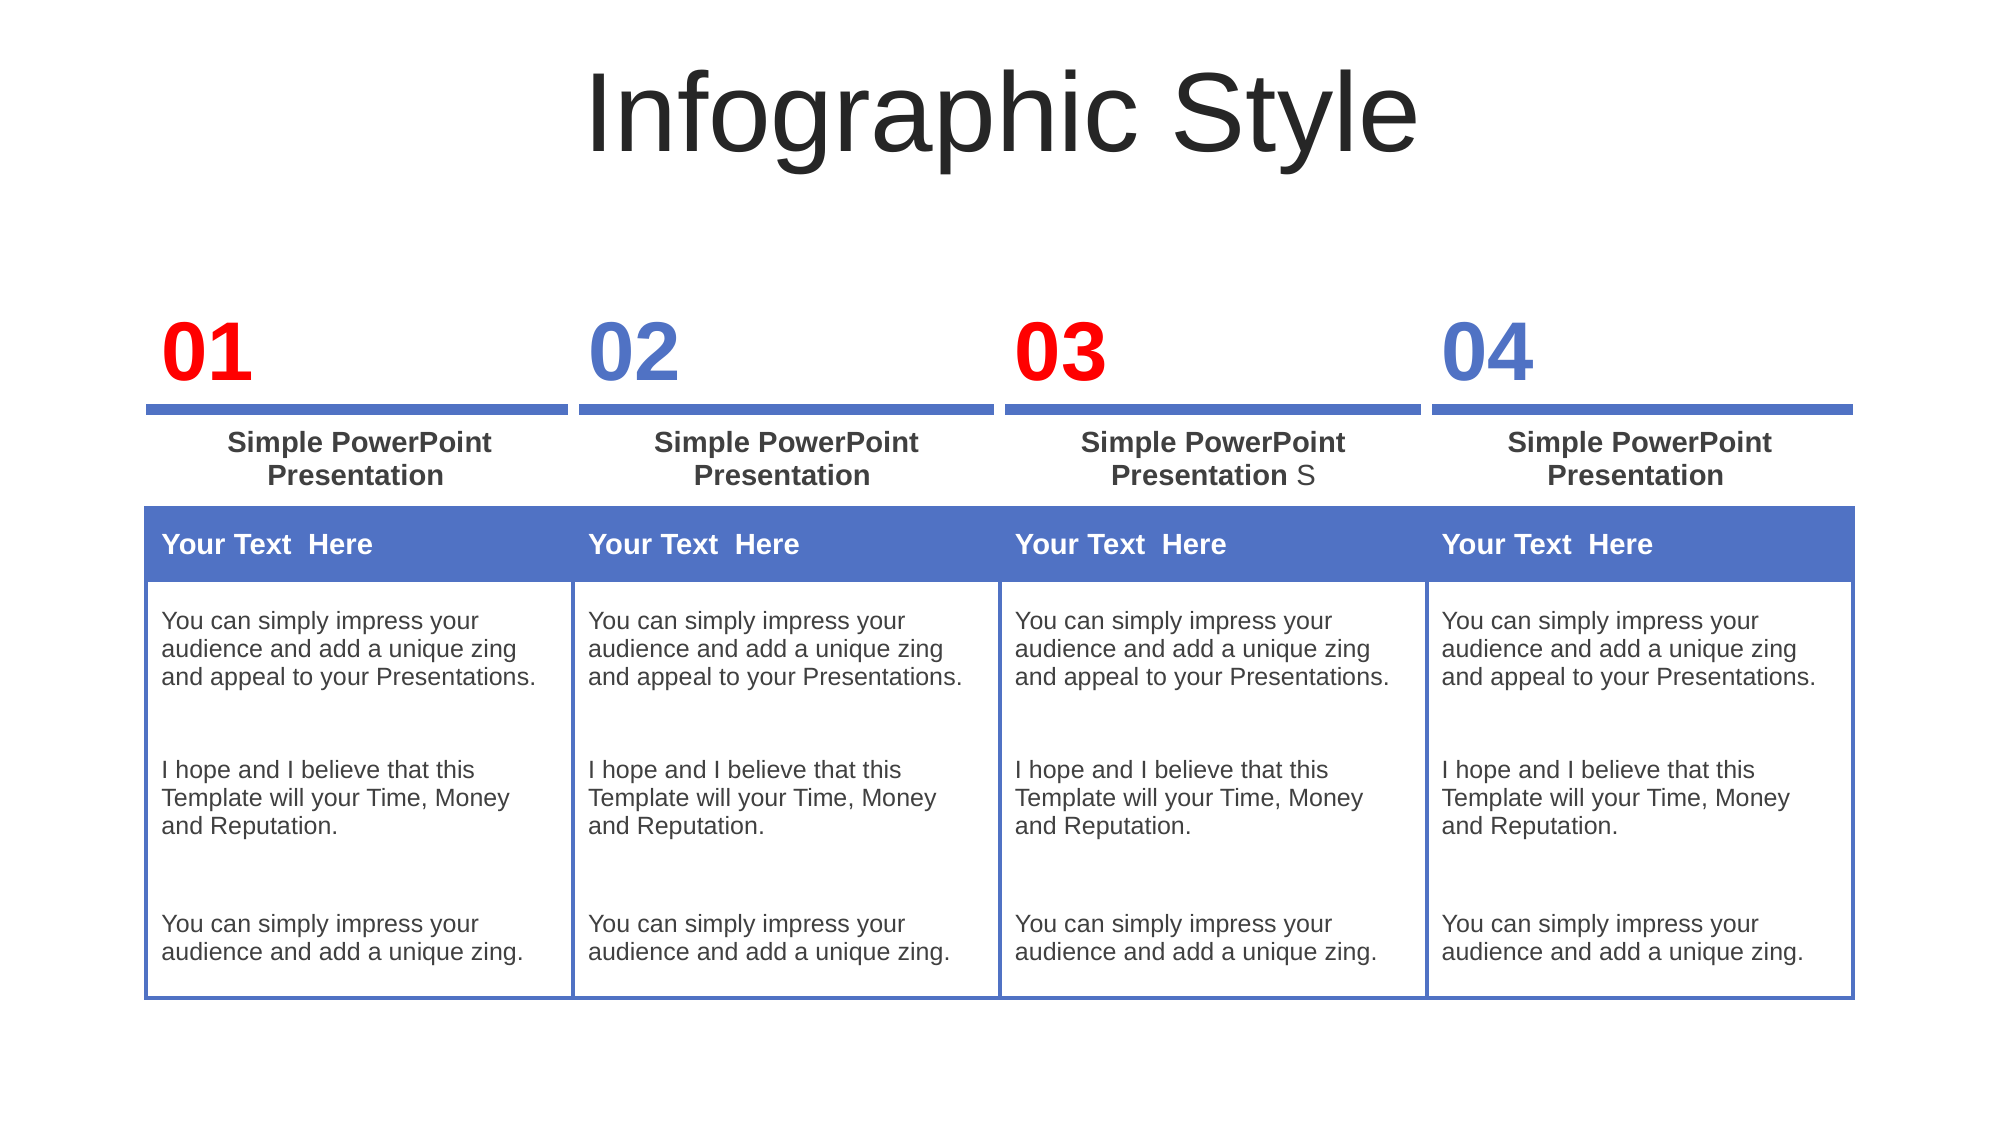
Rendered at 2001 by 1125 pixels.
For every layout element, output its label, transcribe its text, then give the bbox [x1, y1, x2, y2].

table_cell You can simply impress your audience and add a unique zing and appeal to your Presentations. [575, 582, 998, 718]
table_cell I hope and I believe that this Template will your Time, Money and Reputation. [1002, 718, 1425, 877]
table_header 04 [1427, 294, 1853, 404]
table_cell You can simply impress your audience and add a unique zing. [1002, 877, 1425, 996]
table_header 03 [1000, 294, 1427, 404]
table_cell You can simply impress your audience and add a unique zing. [575, 877, 998, 996]
table_cell Simple PowerPoint Presentation [1432, 415, 1853, 506]
table_cell Your Text Here [575, 510, 998, 578]
table_cell I hope and I believe that this Template will your Time, Money and Reputation. [148, 718, 571, 877]
table_cell You can simply impress your audience and add a unique zing. [148, 877, 571, 996]
table_header 01 [146, 294, 573, 404]
table_cell Simple PowerPoint Presentation S [1005, 415, 1421, 506]
table_cell I hope and I believe that this Template will your Time, Money and Reputation. [575, 718, 998, 877]
table_cell Your Text Here [1002, 510, 1425, 578]
table_cell Simple PowerPoint Presentation [146, 415, 568, 506]
list Infographic Style [53, 55, 1952, 175]
table_cell Your Text Here [148, 510, 571, 578]
table_cell You can simply impress your audience and add a unique zing. [1429, 877, 1851, 996]
table_cell Simple PowerPoint Presentation [579, 415, 994, 506]
table_cell You can simply impress your audience and add a unique zing and appeal to your Presentations. [1002, 582, 1425, 718]
table_cell You can simply impress your audience and add a unique zing and appeal to your Presentations. [148, 582, 571, 718]
table_cell Your Text Here [1429, 510, 1851, 578]
table_header 02 [573, 294, 1000, 404]
table_cell I hope and I believe that this Template will your Time, Money and Reputation. [1429, 718, 1851, 877]
table_cell You can simply impress your audience and add a unique zing and appeal to your Presentations. [1429, 582, 1851, 718]
